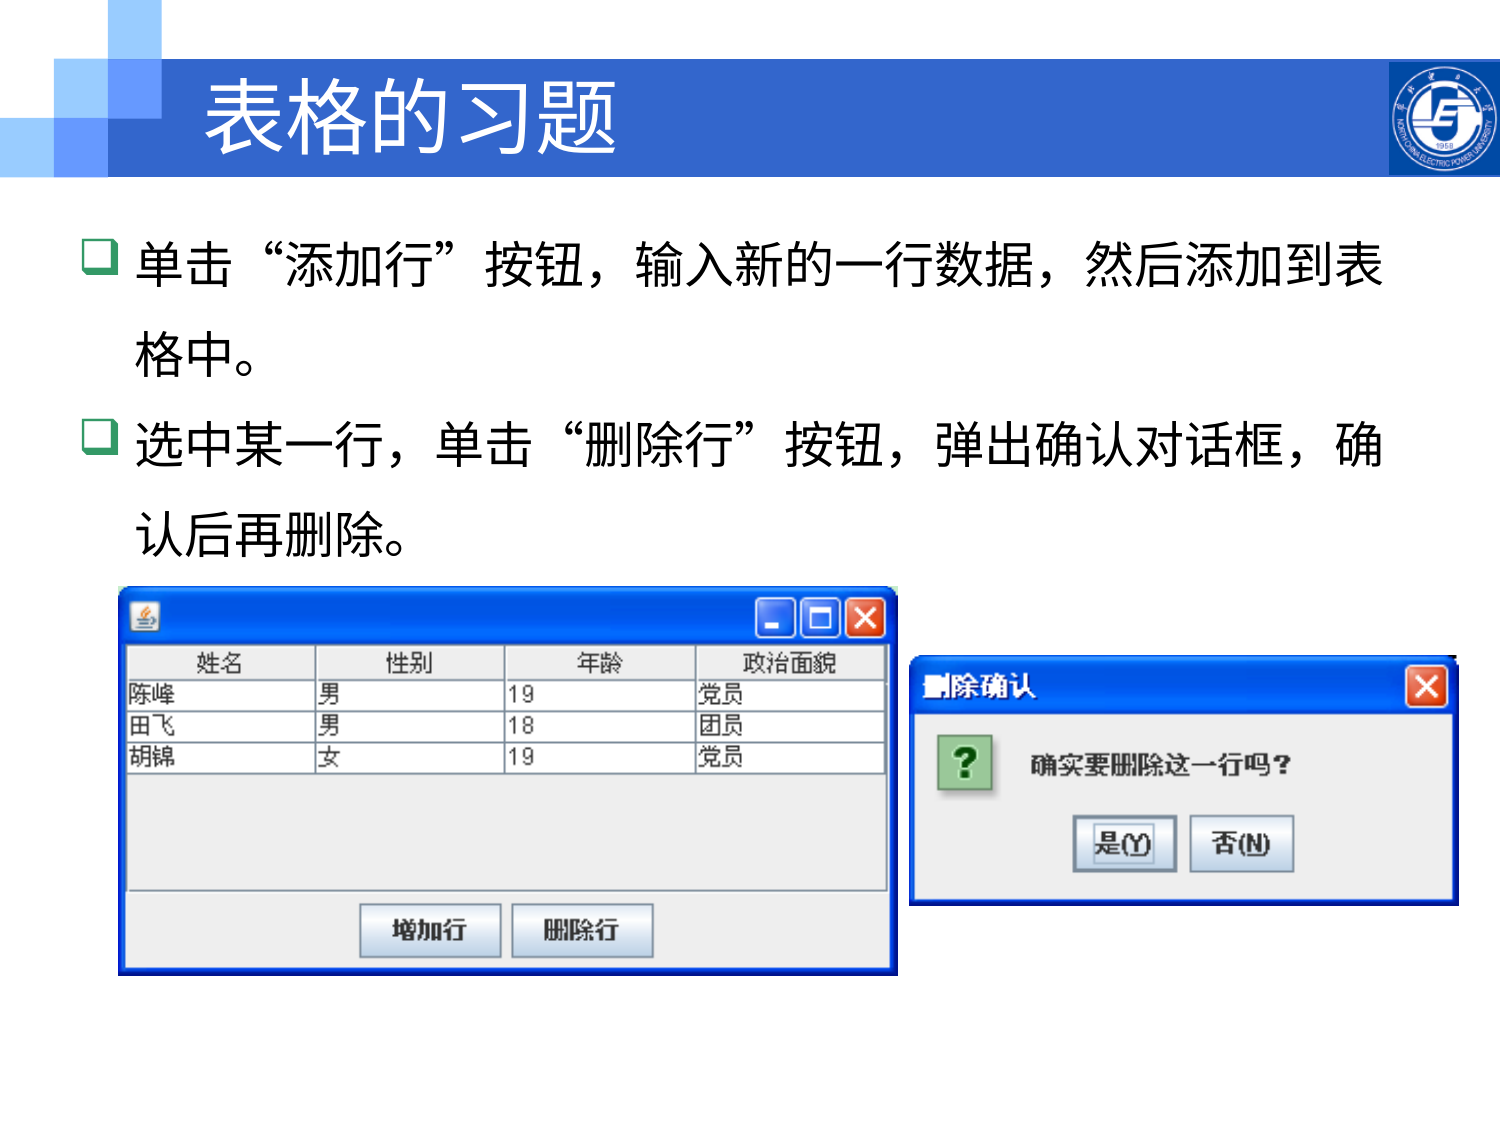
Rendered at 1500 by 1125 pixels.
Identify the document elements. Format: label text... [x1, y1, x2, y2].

picture [909, 655, 1459, 906]
picture [118, 586, 898, 976]
picture [1389, 62, 1500, 175]
list 单击“添加行”按钮，输入新的一行数据，然后添加到表格中。 选中某一行，单击“删除行”按钮，弹出确认对话框，确认后再删除。 [75, 201, 1425, 843]
title 表格的习题 [187, 75, 1400, 155]
